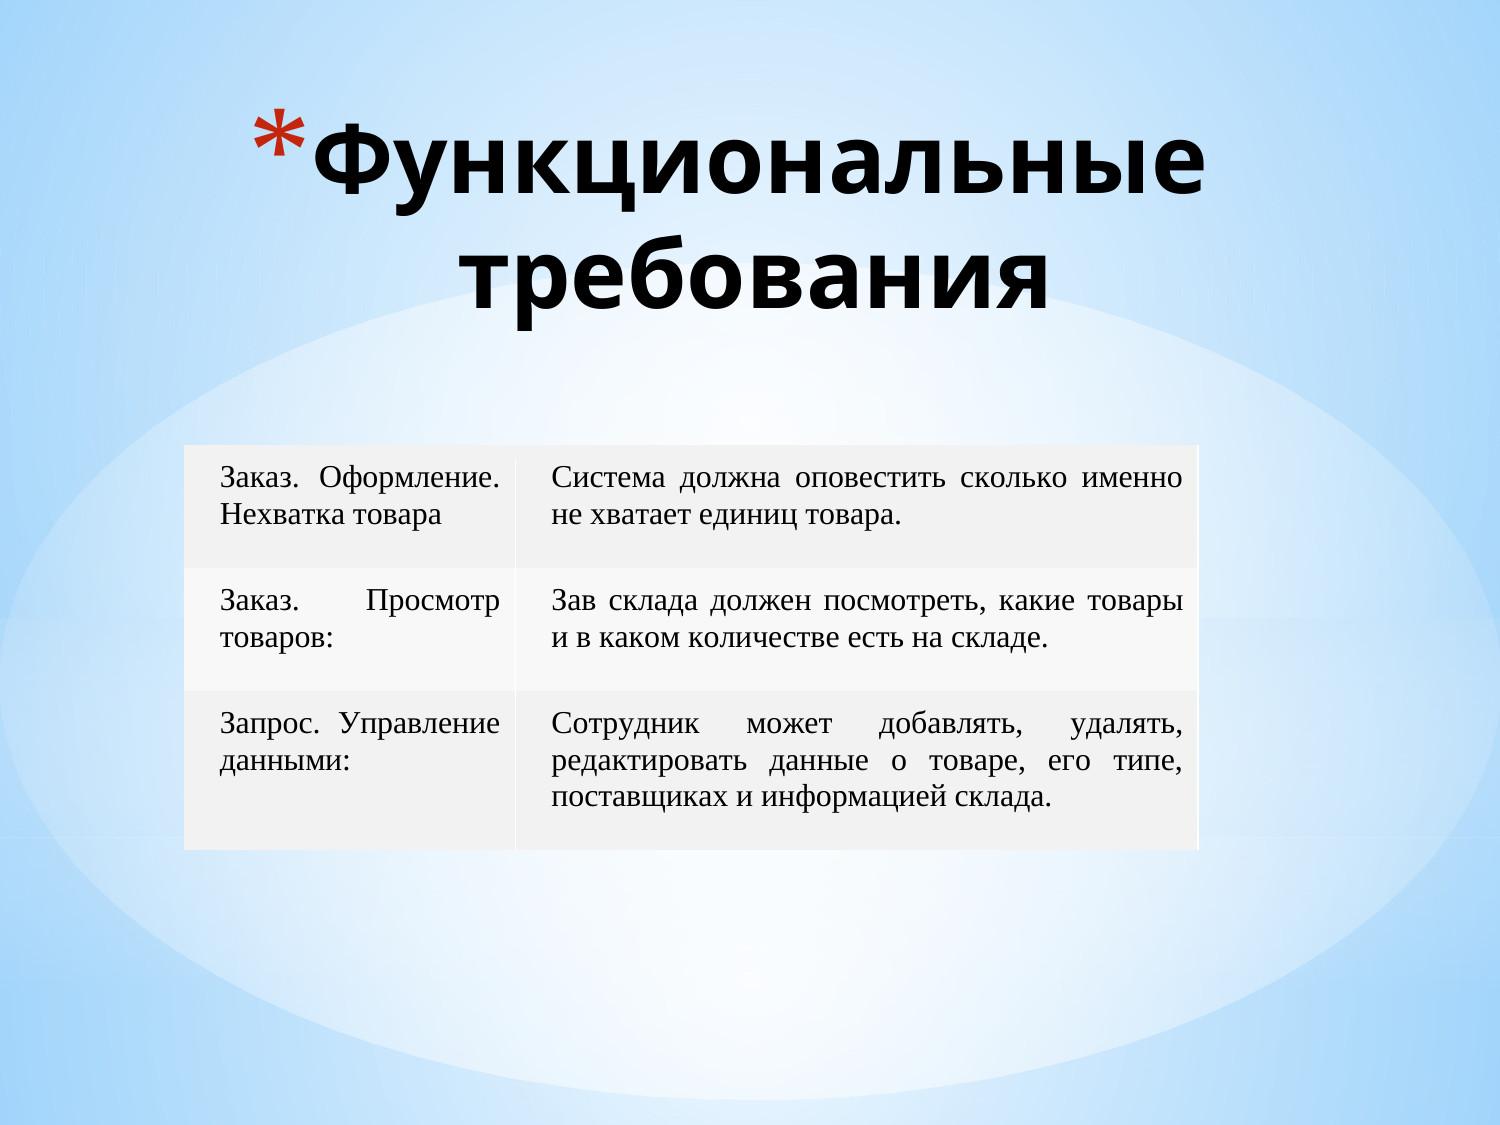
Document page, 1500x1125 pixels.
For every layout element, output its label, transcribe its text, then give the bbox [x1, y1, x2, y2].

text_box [182, 444, 1206, 983]
title Функциональные требования [194, 90, 1264, 278]
